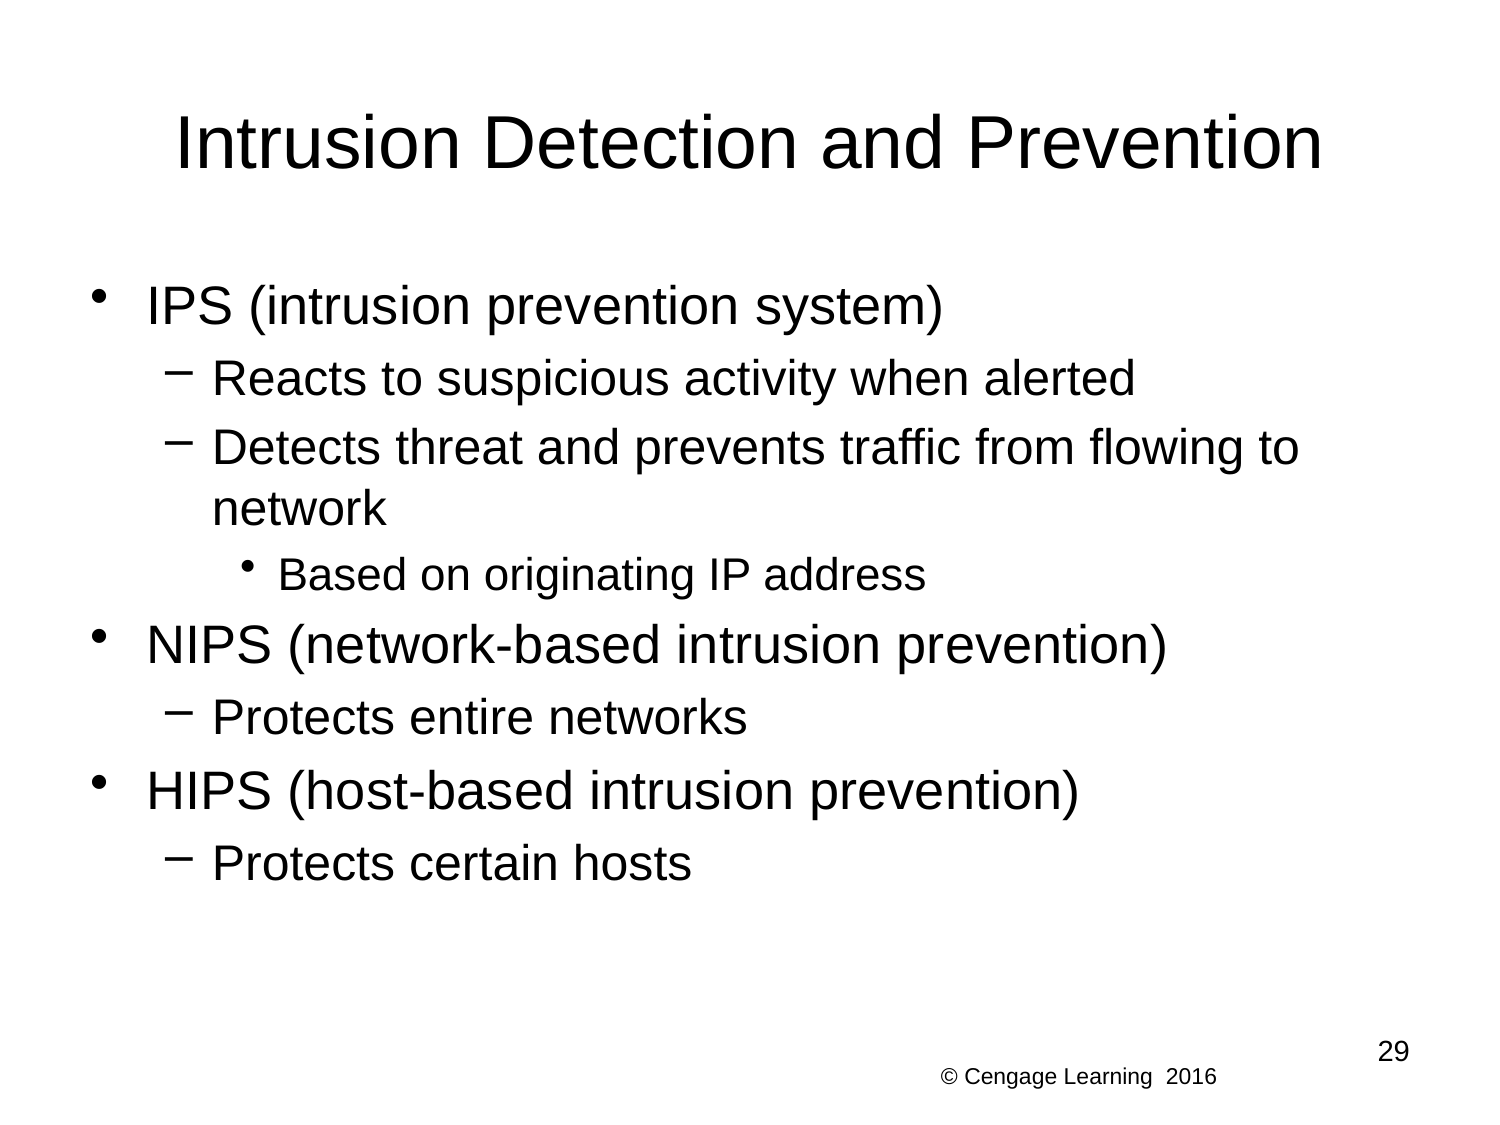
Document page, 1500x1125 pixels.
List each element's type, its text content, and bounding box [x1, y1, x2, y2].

title Intrusion Detection and Prevention [75, 45, 1425, 233]
list IPS (intrusion prevention system) Reacts to suspicious activity when alerted Detects threat and prevents traffic from flowing to network Based on originating IP address NIPS (network-based intrusion prevention) Protects entire networks HIPS (host-based intrusion prevention) Protects certain hosts [75, 262, 1425, 1005]
slide_number 29 [1312, 1024, 1426, 1103]
